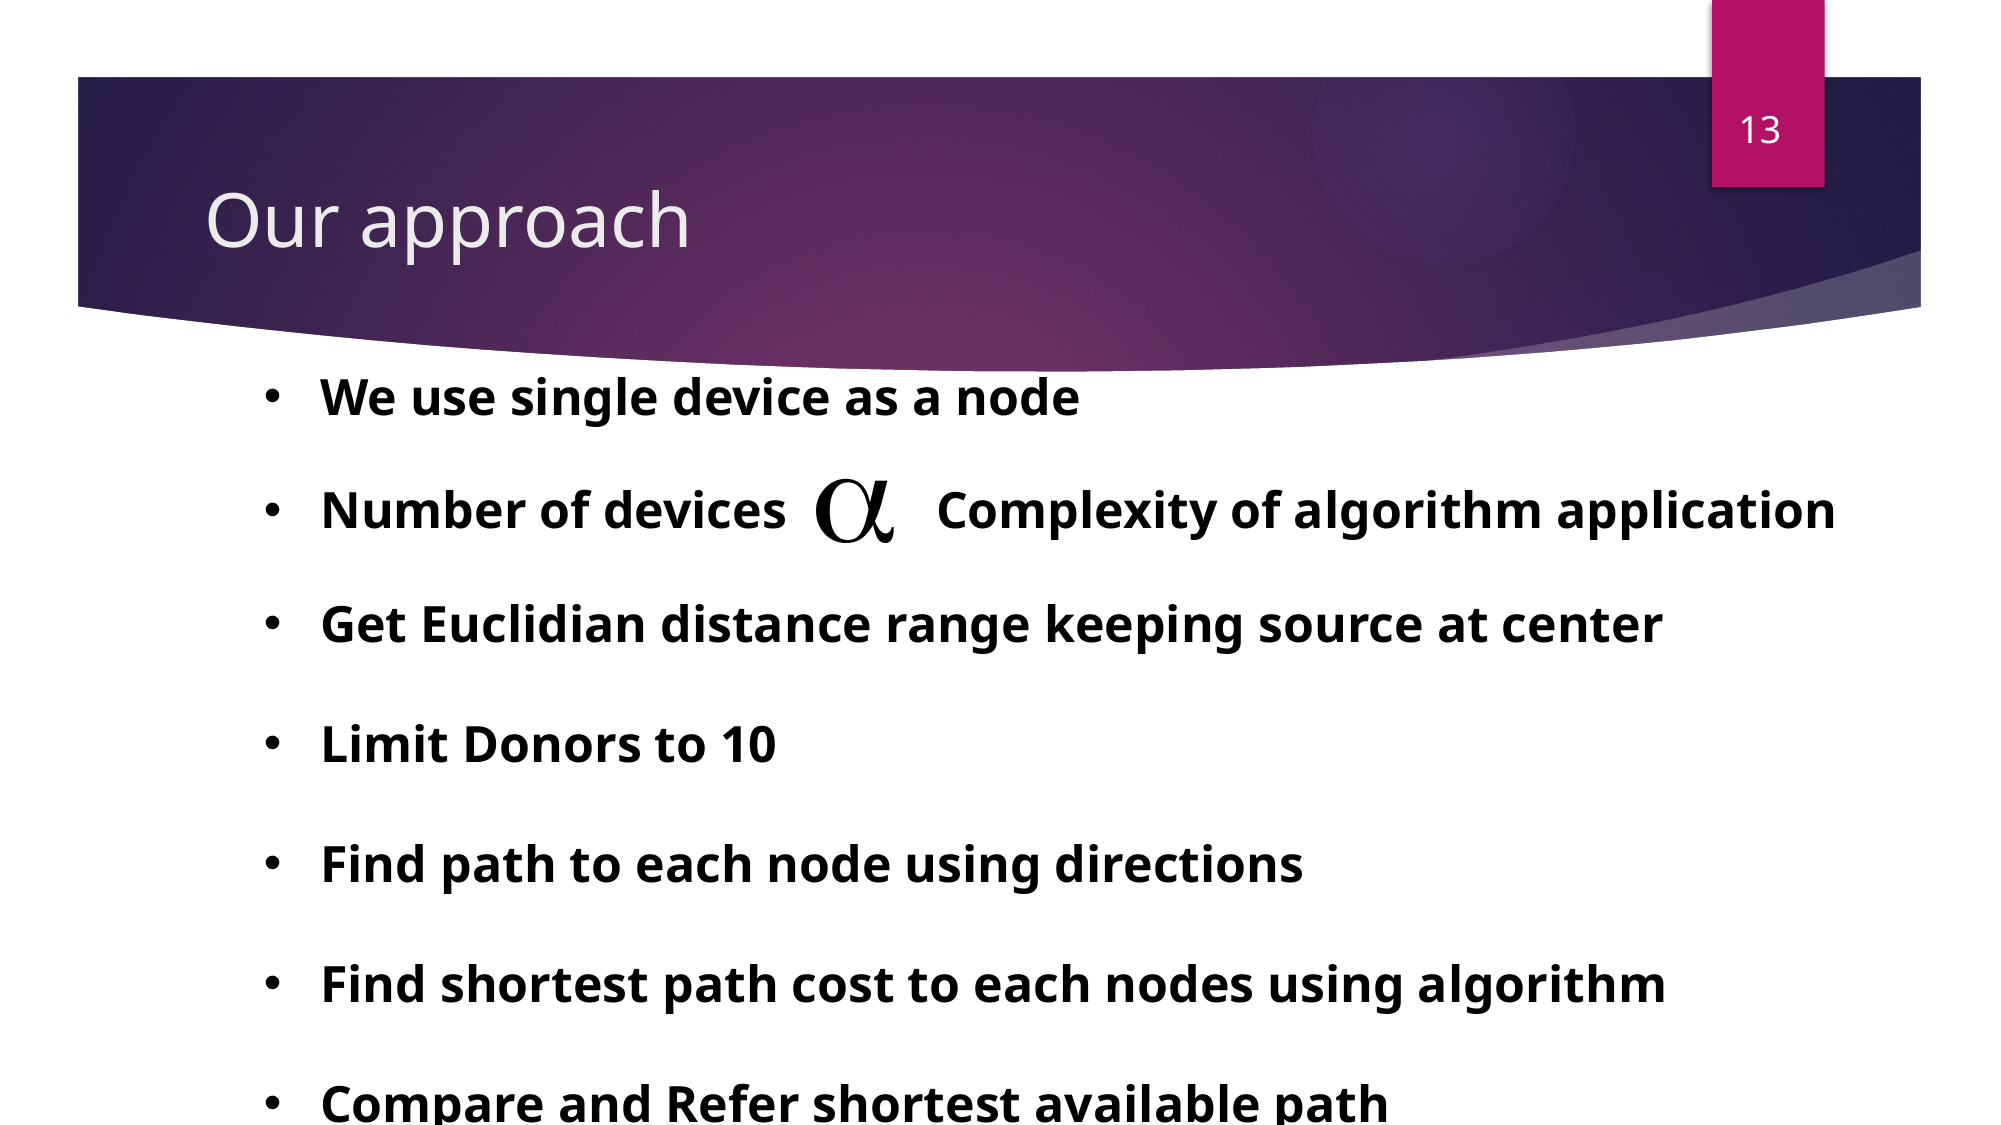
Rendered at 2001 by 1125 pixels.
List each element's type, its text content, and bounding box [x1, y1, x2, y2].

text_box Get Euclidian distance range keeping source at center Limit Donors to 10 Find path to each node using directions Find shortest path cost to each nodes using algorithm Compare and Refer shortest available path [249, 585, 1847, 1125]
text_box Number of devices [249, 471, 796, 547]
text_box We use single device as a node [249, 357, 1517, 433]
text_box  [796, 398, 911, 585]
title Our approach [189, 159, 1627, 276]
text_box Complexity of algorithm application [921, 471, 1911, 547]
text_box 13 [1723, 99, 1798, 159]
